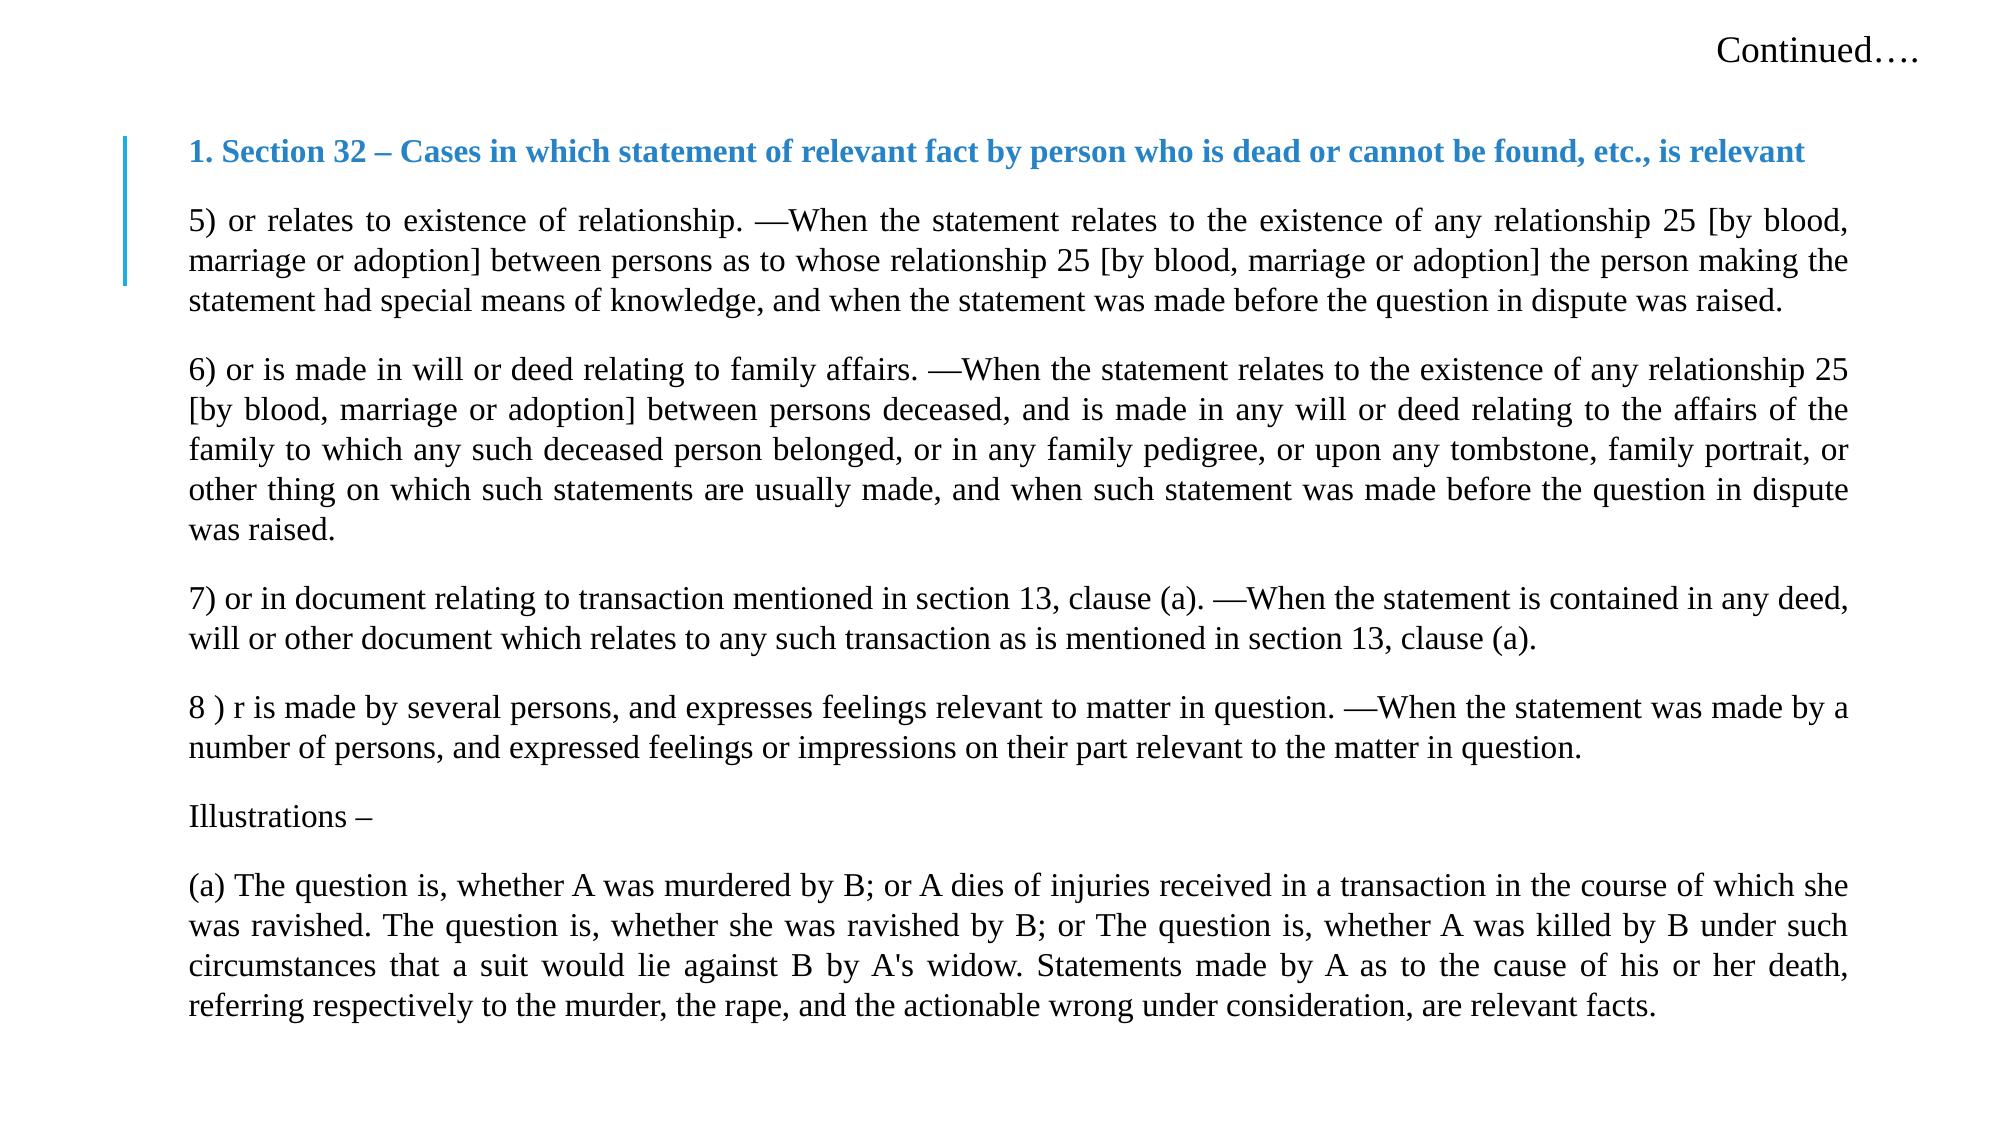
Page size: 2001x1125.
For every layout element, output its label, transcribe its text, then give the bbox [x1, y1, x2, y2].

text_box Continued…. [1701, 17, 1970, 77]
list 1. Section 32 – Cases in which statement of relevant fact by person who is dead or cannot be found, etc., is relevant 5) or relates to existence of relationship. —When the statement relates to the existence of any relationship 25 [by blood, marriage or adoption] between persons as to whose relationship 25 [by blood, marriage or adoption] the person making the statement had special means of knowledge, and when the statement was made before the question in dispute was raised. 6) or is made in will or deed relating to family affairs. —When the statement relates to the existence of any relationship 25 [by blood, marriage or adoption] between persons deceased, and is made in any will or deed relating to the affairs of the family to which any such deceased person belonged, or in any family pedigree, or upon any tombstone, family portrait, or other thing on which such statements are usually made, and when such statement was made before the question in dispute was raised. 7) or in document relating to transaction mentioned in section 13, clause (a). —When the statement is contained in any deed, will or other document which relates to any such transaction as is mentioned in section 13, clause (a). 8 ) r is made by several persons, and expresses feelings relevant to matter in question. —When the statement was made by a number of persons, and expressed feelings or impressions on their part relevant to the matter in question. Illustrations – (a) The question is, whether A was murdered by B; or A dies of injuries received in a transaction in the course of which she was ravished. The question is, whether she was ravished by B; or The question is, whether A was killed by B under such circumstances that a suit would lie against B by A's widow. Statements made by A as to the cause of his or her death, referring respectively to the murder, the rape, and the actionable wrong under consideration, are relevant facts. [180, 121, 1860, 1082]
